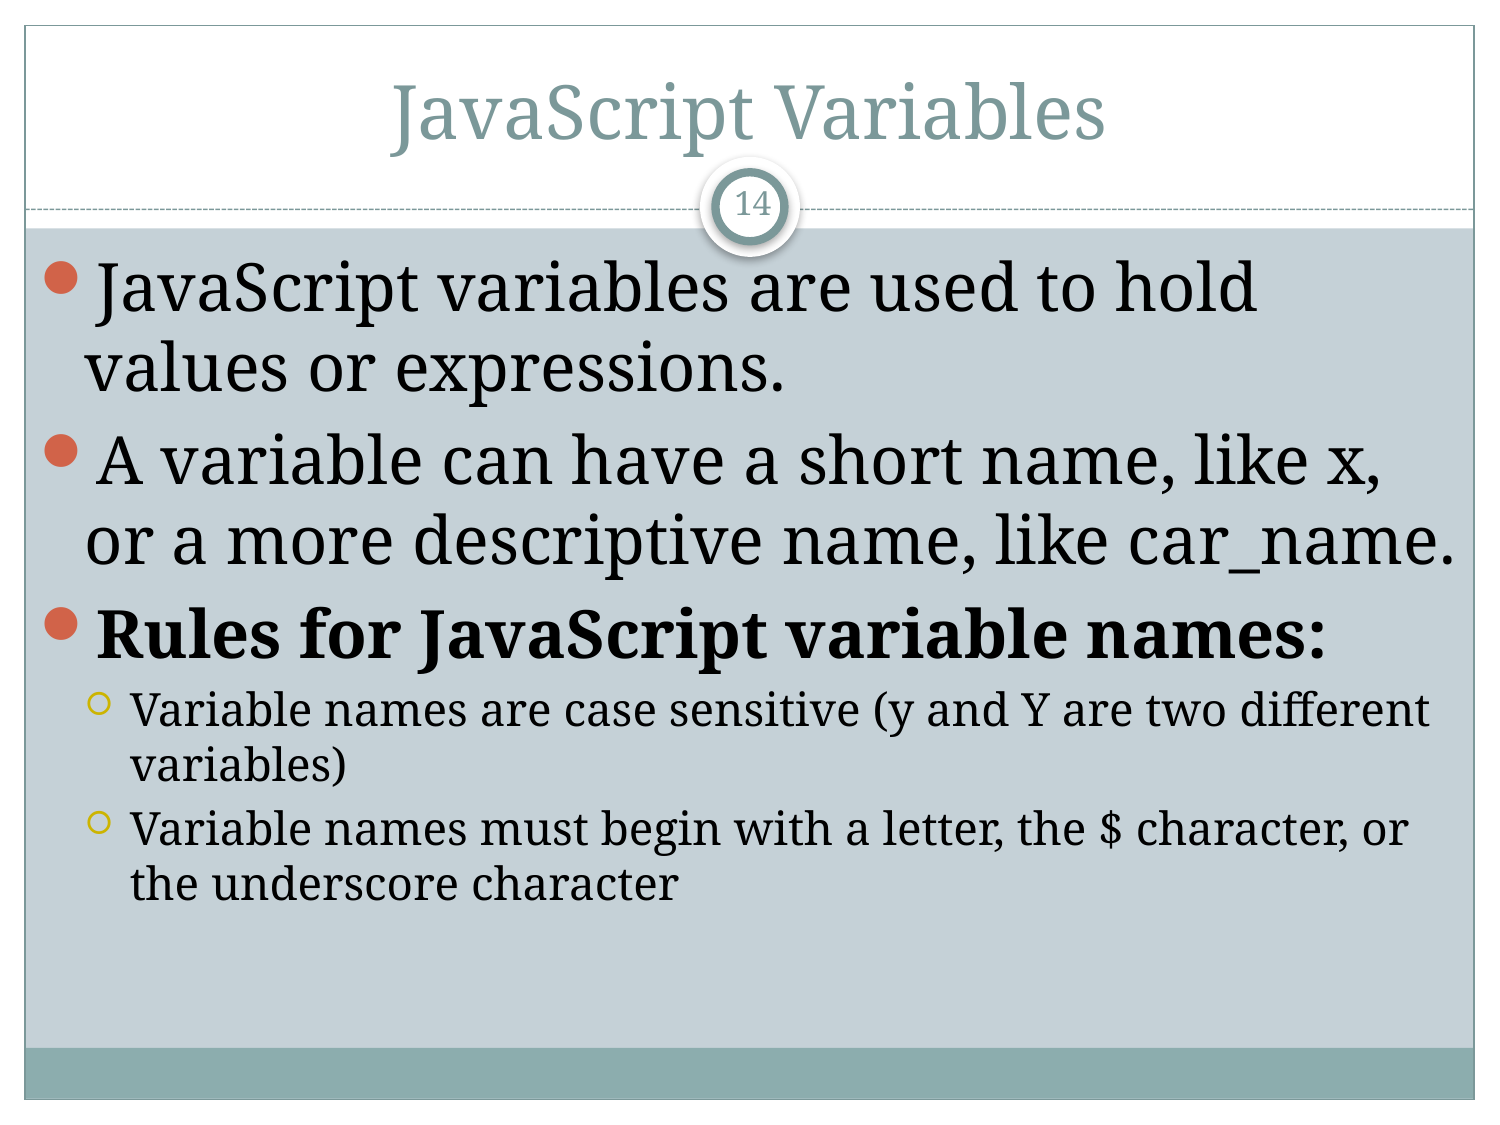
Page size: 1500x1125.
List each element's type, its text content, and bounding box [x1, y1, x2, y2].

slide_number 14 [715, 168, 791, 237]
list JavaScript variables are used to hold values or expressions. A variable can have a short name, like x, or a more descriptive name, like car_name. Rules for JavaScript variable names: Variable names are case sensitive (y and Y are two different variables) Variable names must begin with a letter, the $ character, or the underscore character [24, 237, 1475, 1050]
title JavaScript Variables [49, 37, 1450, 162]
